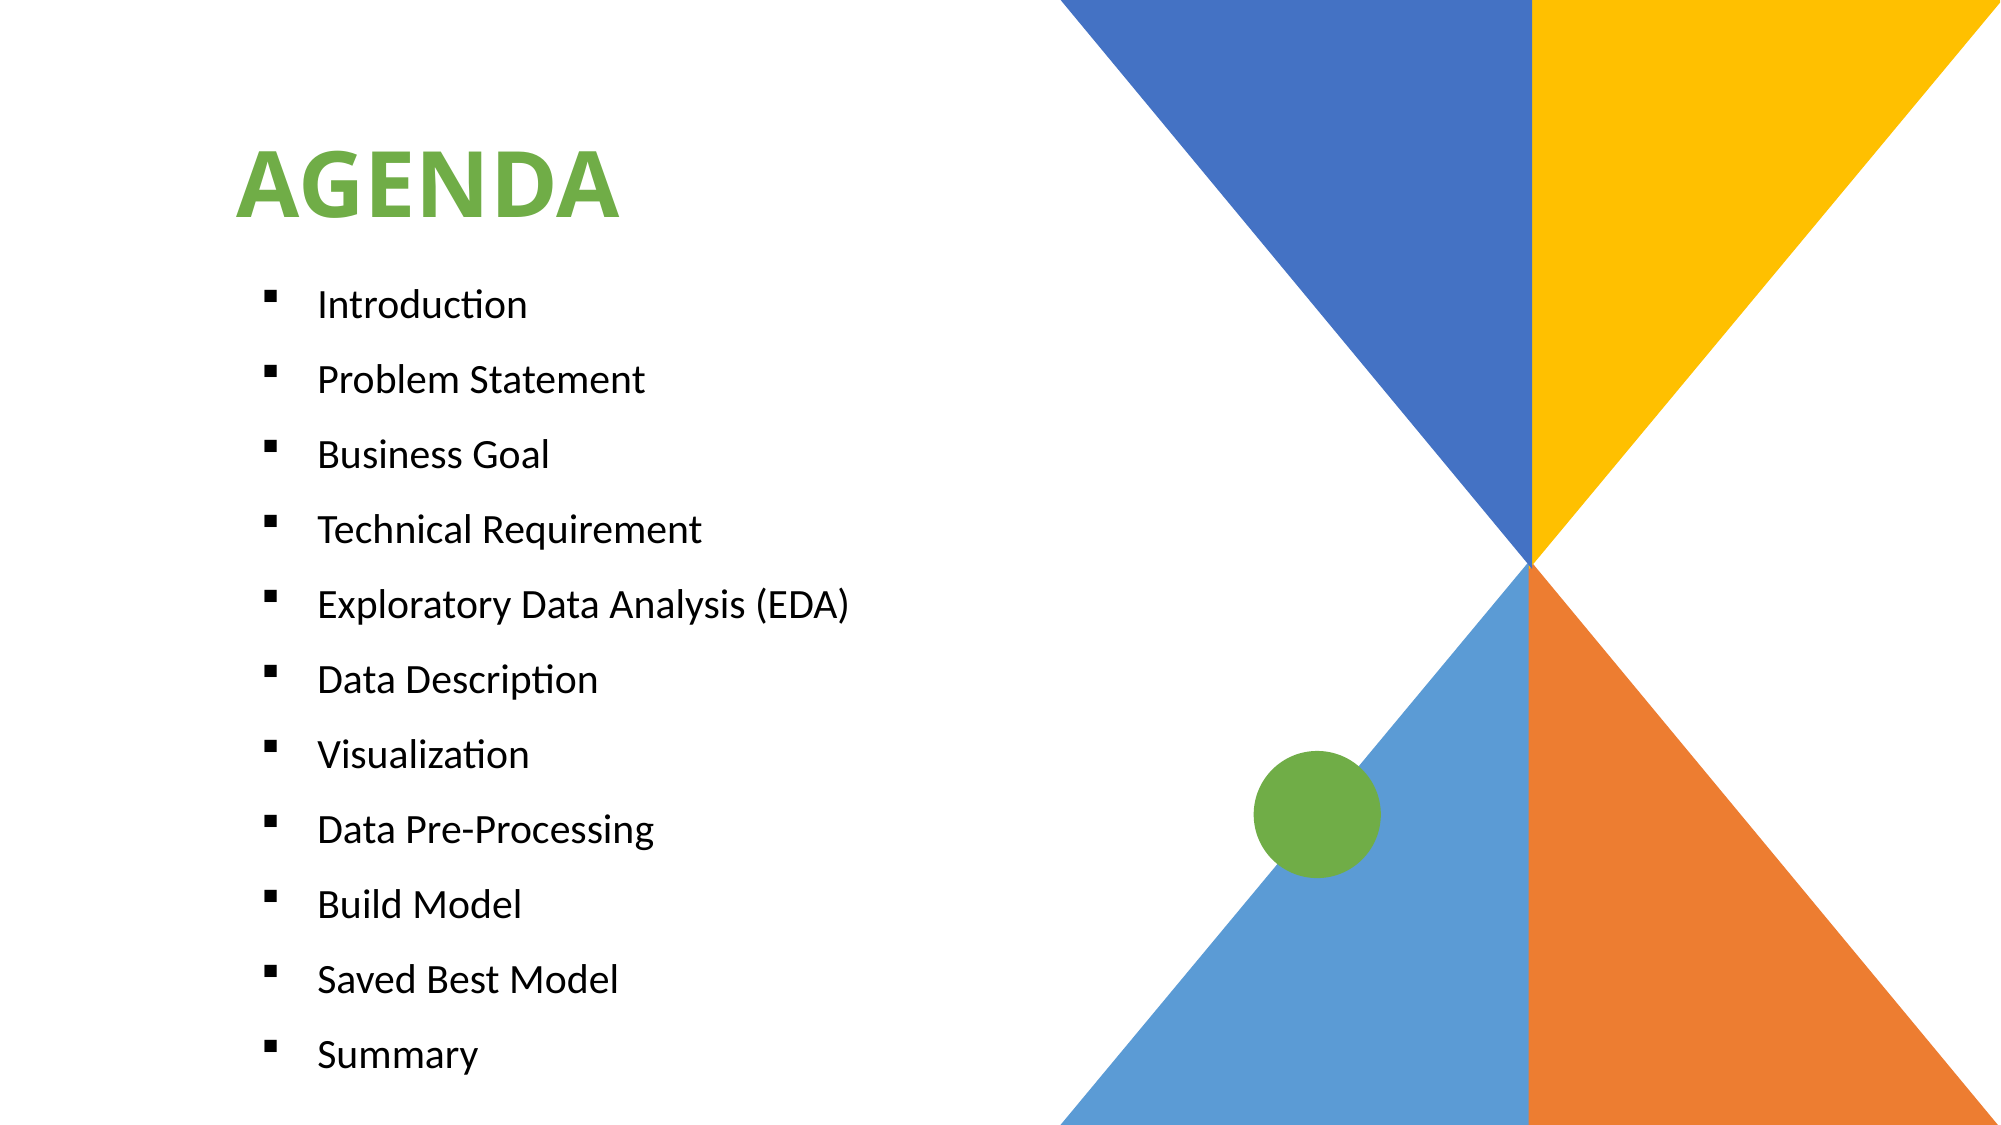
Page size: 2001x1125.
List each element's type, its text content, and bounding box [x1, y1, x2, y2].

list Introduction​ Problem Statement Business Goal Technical Requirement Exploratory Data Analysis (EDA) Data Description Visualization Data Pre-Processing Build Model Saved Best Model Summary​ [246, 243, 1180, 1092]
title AGENDA [221, 117, 1156, 244]
